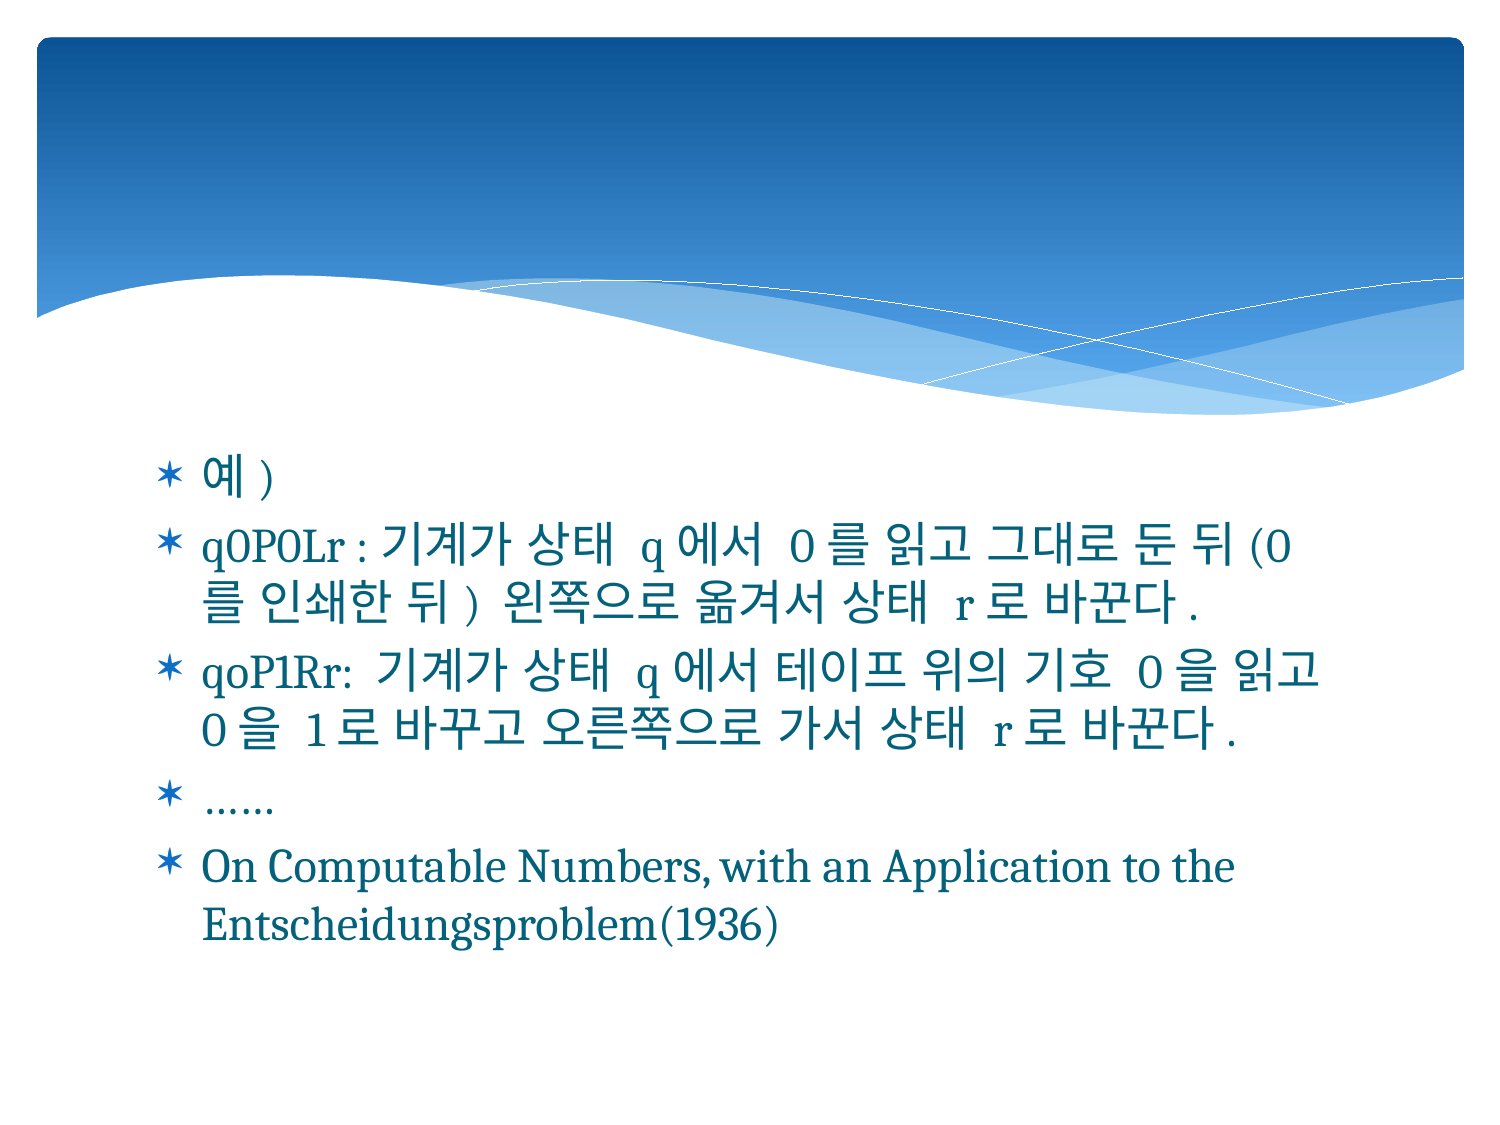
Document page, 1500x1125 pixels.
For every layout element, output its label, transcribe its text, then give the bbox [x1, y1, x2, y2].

list 예) q0P0Lr :기계가 상태 q에서 0를 읽고 그대로 둔 뒤(0를 인쇄한 뒤) 왼쪽으로 옮겨서 상태 r로 바꾼다. qoP1Rr: 기계가 상태 q에서 테이프 위의 기호 0을 읽고 0을 1로 바꾸고 오른쪽으로 가서 상태 r로 바꾼다. …… On Computable Numbers, with an Application to the Entscheidungsproblem(1936) [143, 438, 1359, 1005]
